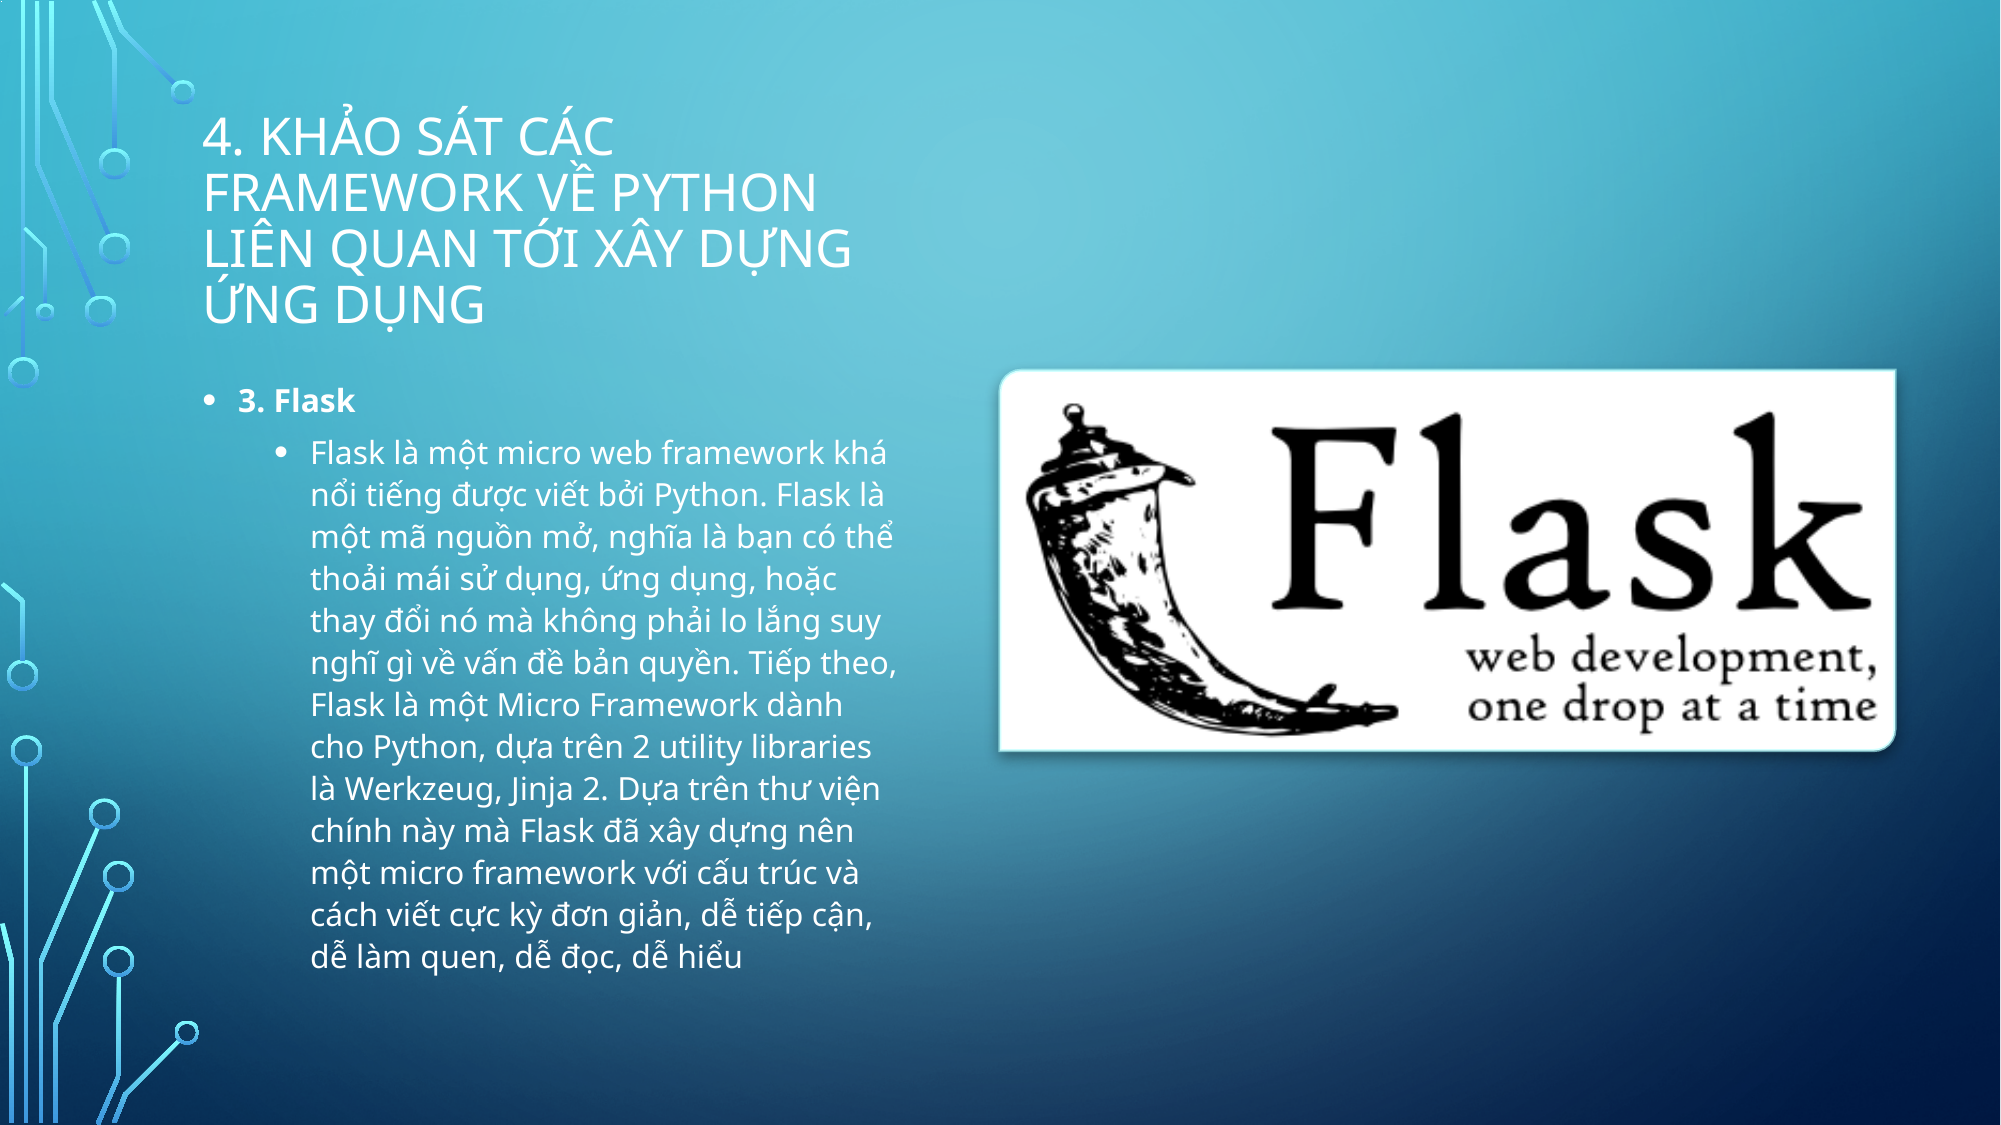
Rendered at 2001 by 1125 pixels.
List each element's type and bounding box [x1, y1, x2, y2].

text_box [0, 0, 201, 1125]
picture [201, 0, 2000, 1125]
